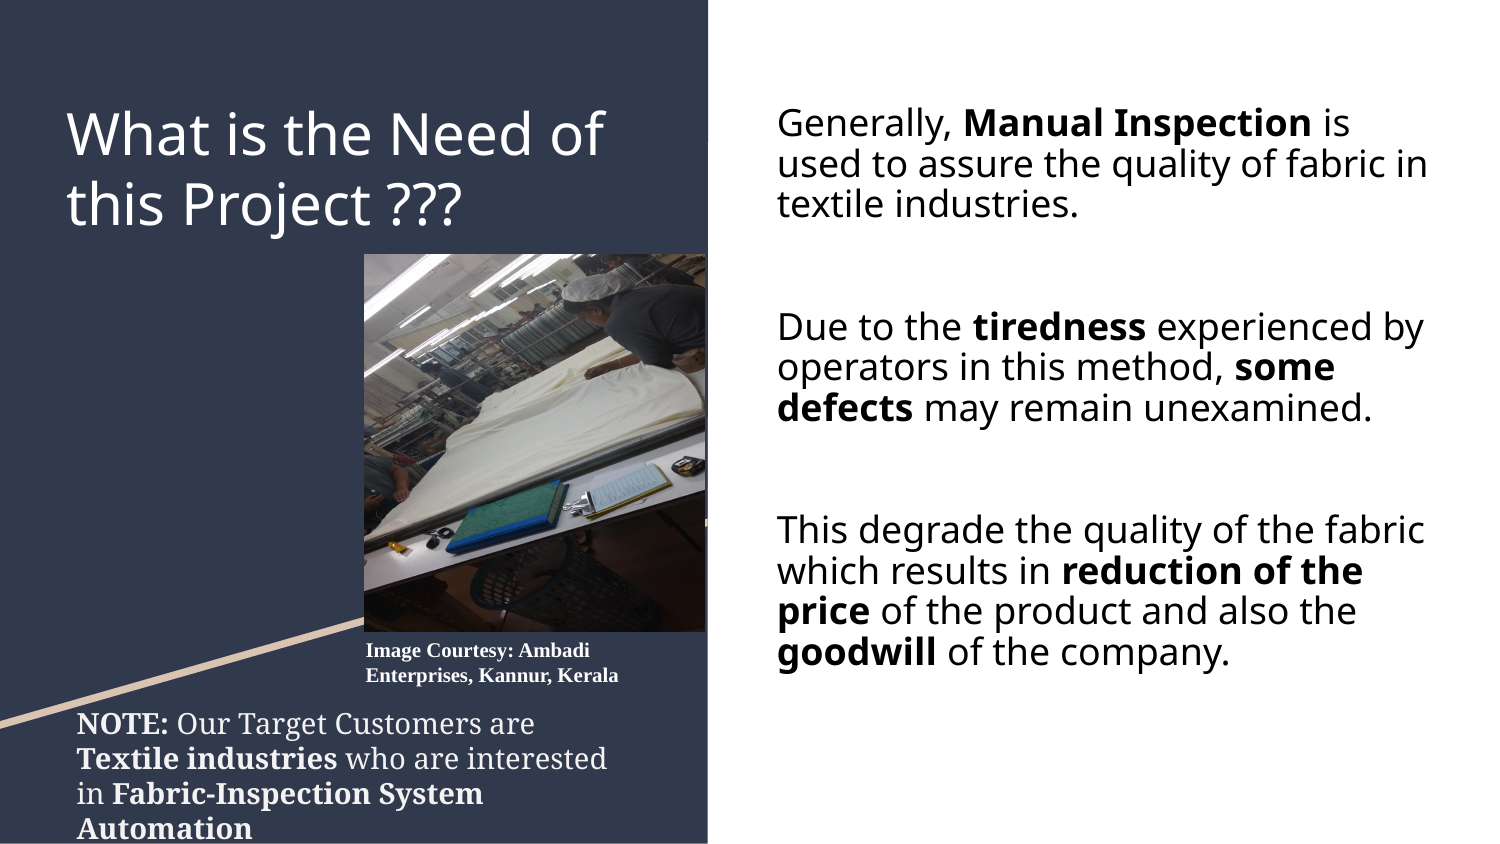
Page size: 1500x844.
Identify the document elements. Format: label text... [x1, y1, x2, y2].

text_box NOTE: Our Target Customers are Textile industries who are interested in Fabric-Inspection System Automation [61, 690, 636, 844]
list Generally, Manual Inspection is used to assure the quality of fabric in textile industries. Due to the tiredness experienced by operators in this method, some defects may remain unexamined. This degrade the quality of the fabric which results in reduction of the price of the product and also the goodwill of the company. [761, 89, 1458, 844]
text_box Image Courtesy: Ambadi Enterprises, Kannur, Kerala [350, 629, 662, 695]
picture [364, 254, 705, 632]
title What is the Need of this Project ??? [51, 82, 660, 262]
